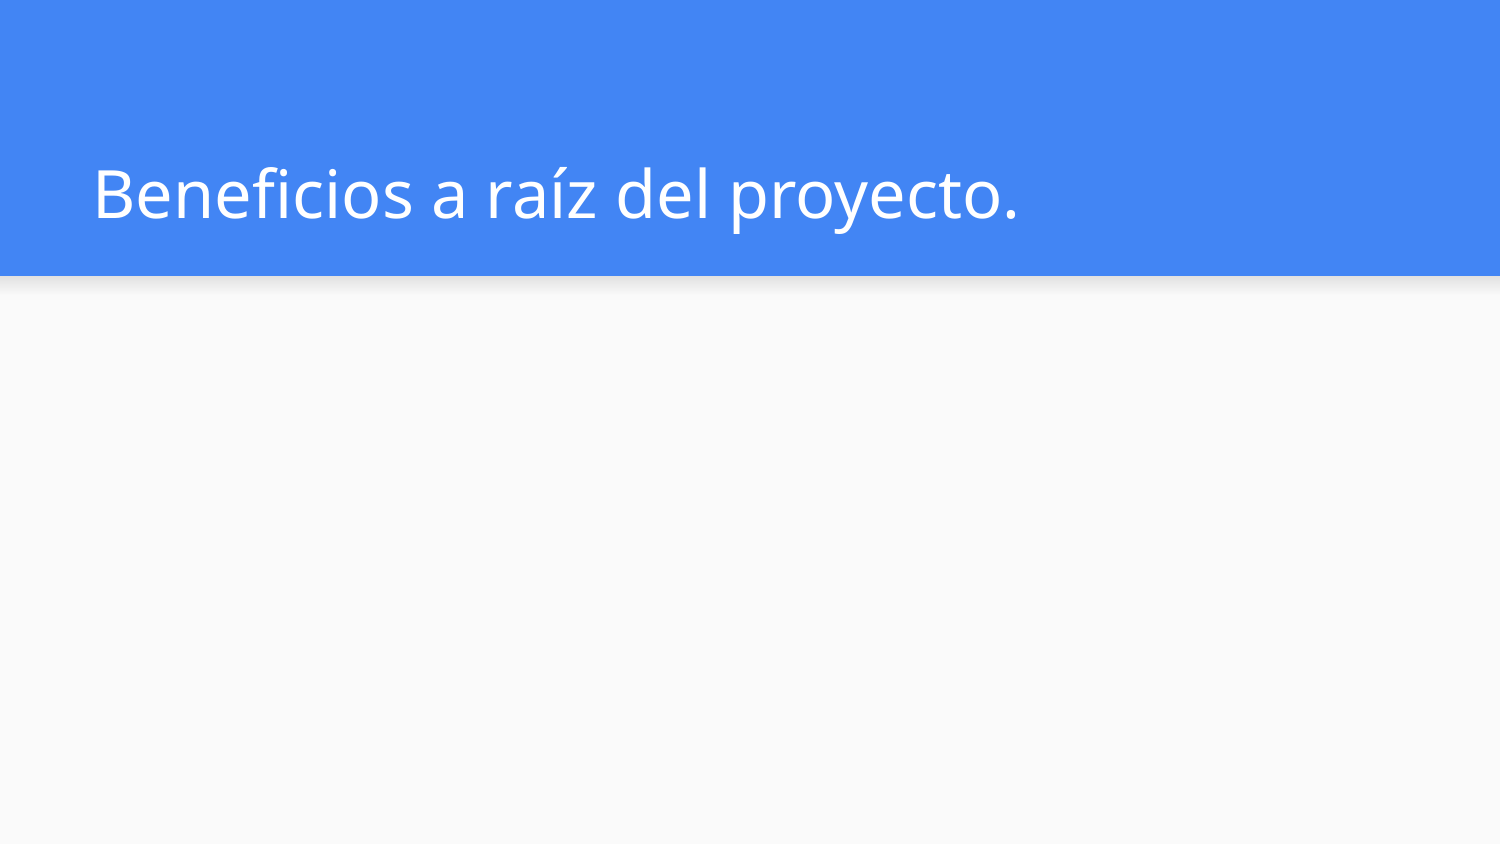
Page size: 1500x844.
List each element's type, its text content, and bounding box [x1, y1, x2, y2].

title Beneficios a raíz del proyecto. [77, 121, 1427, 248]
